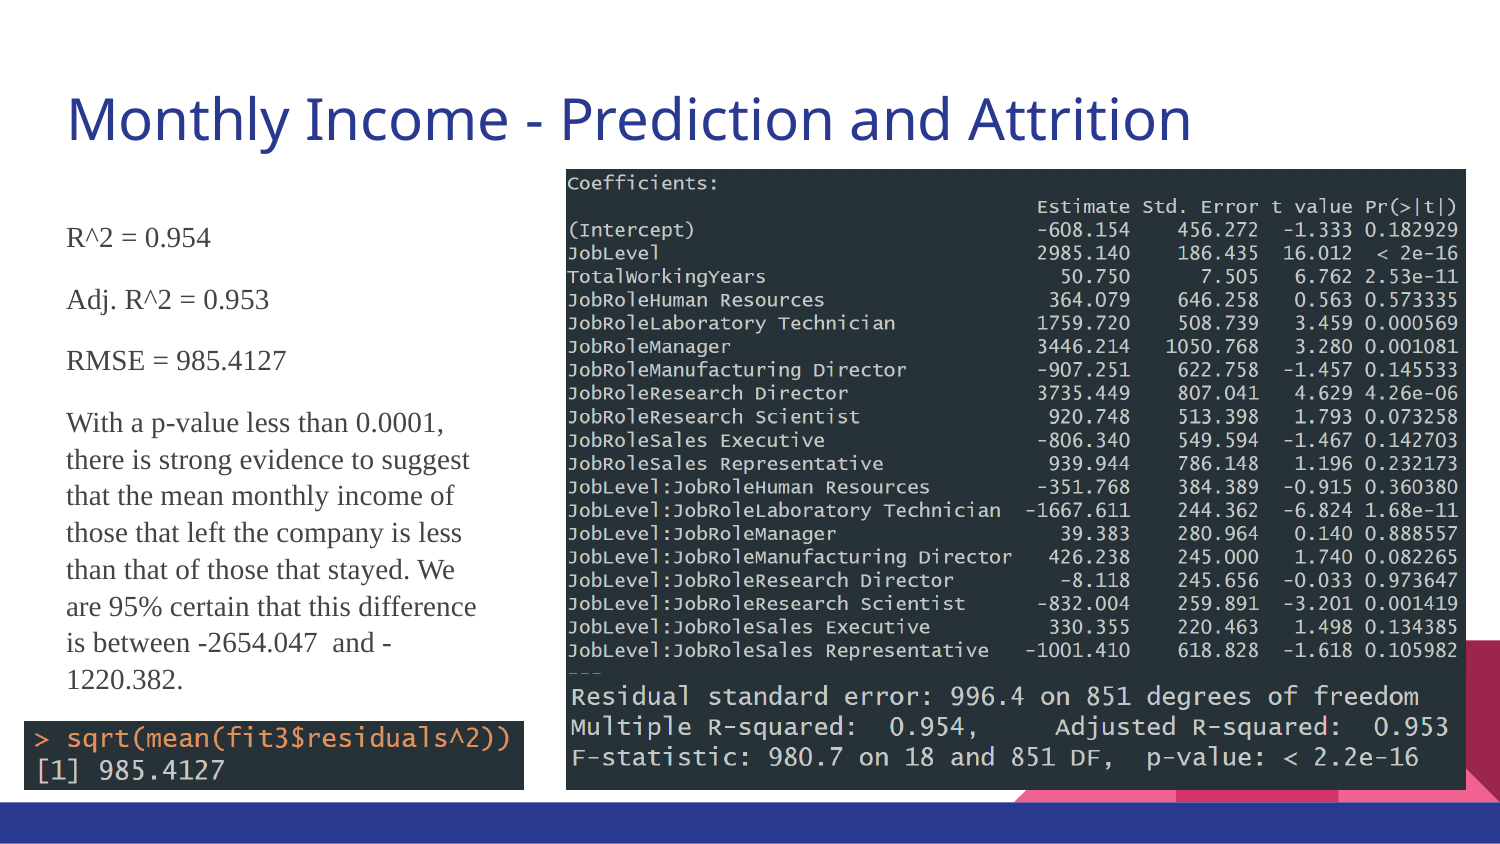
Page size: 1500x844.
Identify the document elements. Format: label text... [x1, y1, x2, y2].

list R^2 = 0.954 Adj. R^2 = 0.953 RMSE = 985.4127 With a p-value less than 0.0001, there is strong evidence to suggest that the mean monthly income of those that left the company is less than that of those that stayed. We are 95% certain that this difference is between -2654.047 and -1220.382. [51, 201, 497, 720]
picture [24, 721, 524, 790]
title Monthly Income - Prediction and Attrition [51, 67, 1449, 167]
picture [566, 168, 1466, 790]
